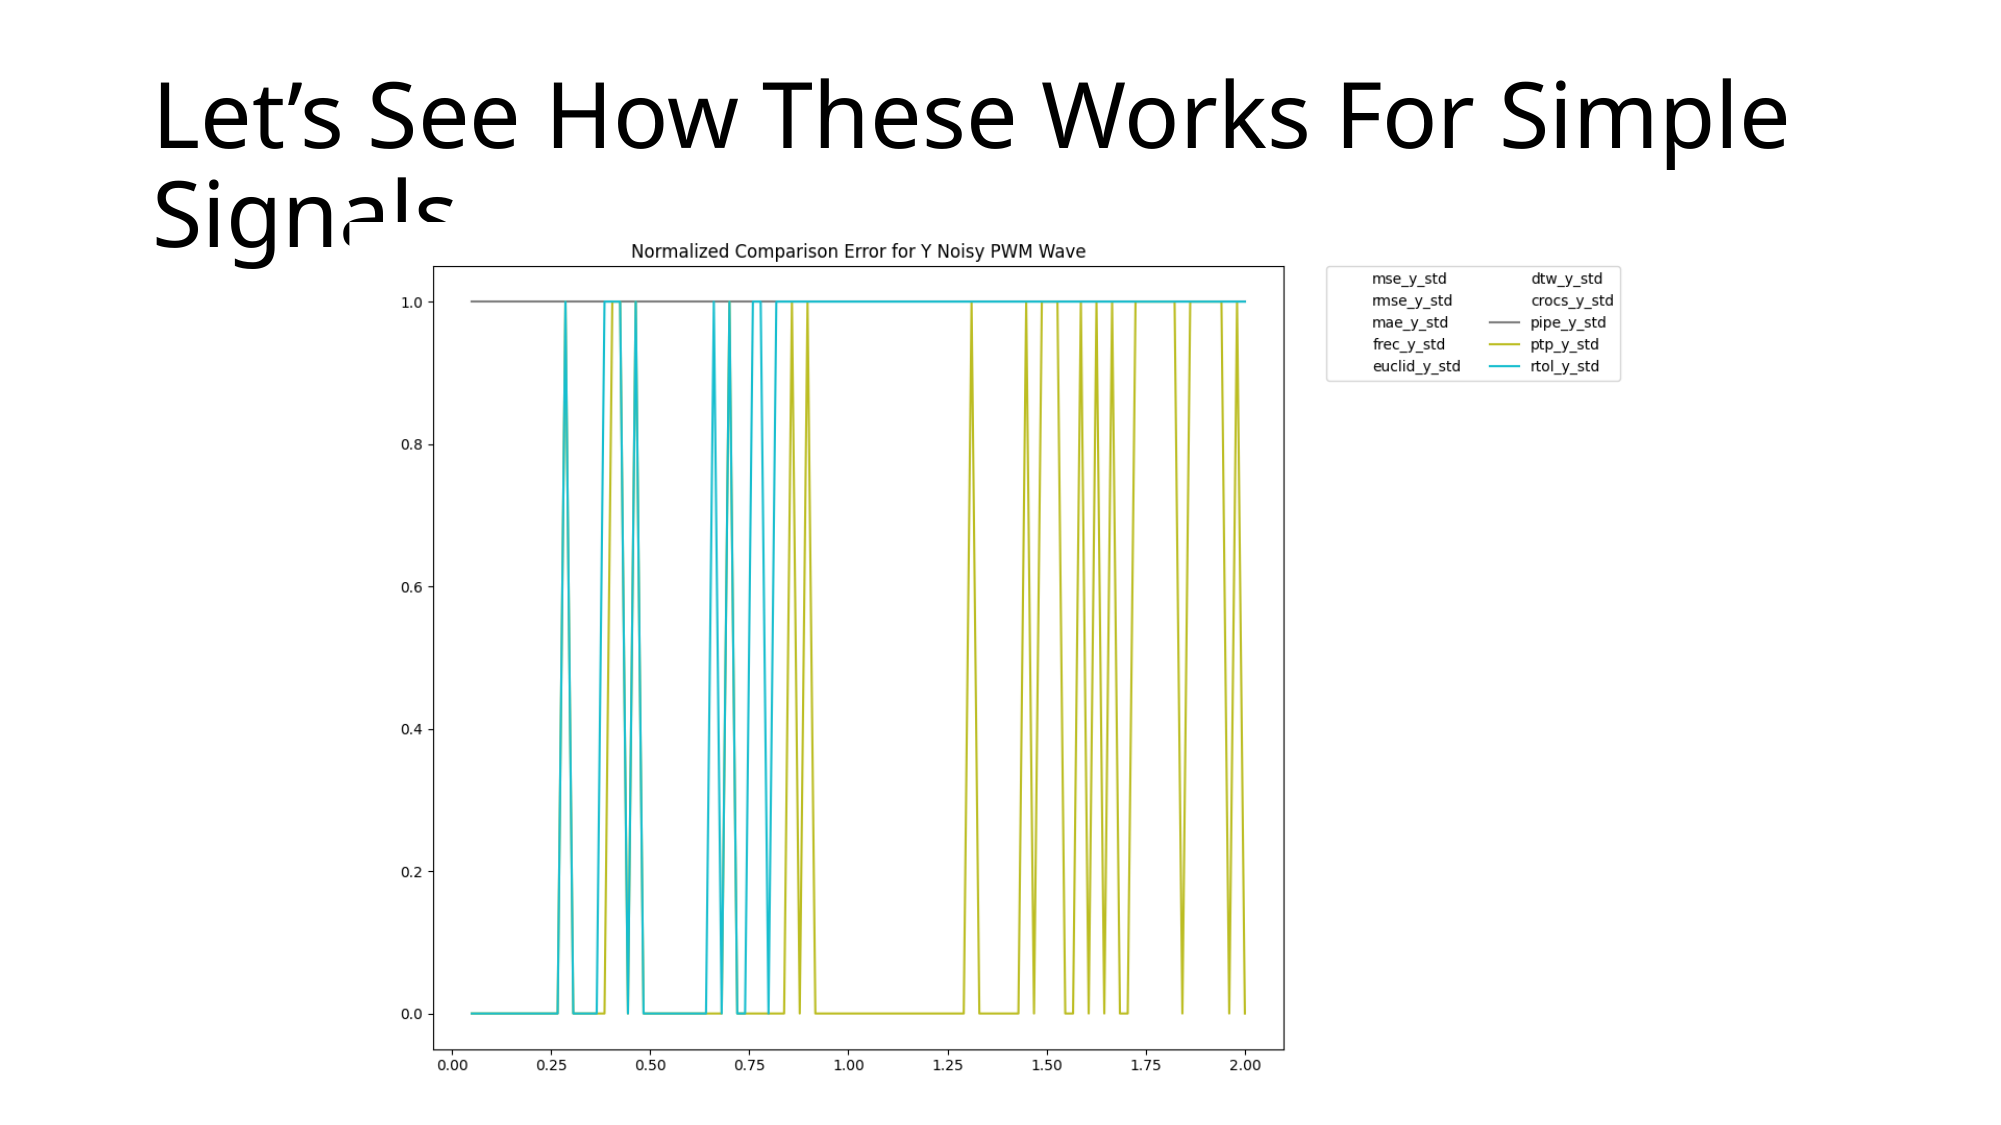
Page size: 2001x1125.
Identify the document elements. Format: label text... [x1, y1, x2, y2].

picture [349, 222, 1651, 1110]
title Let’s See How These Works For Simple Signals [137, 59, 1863, 278]
